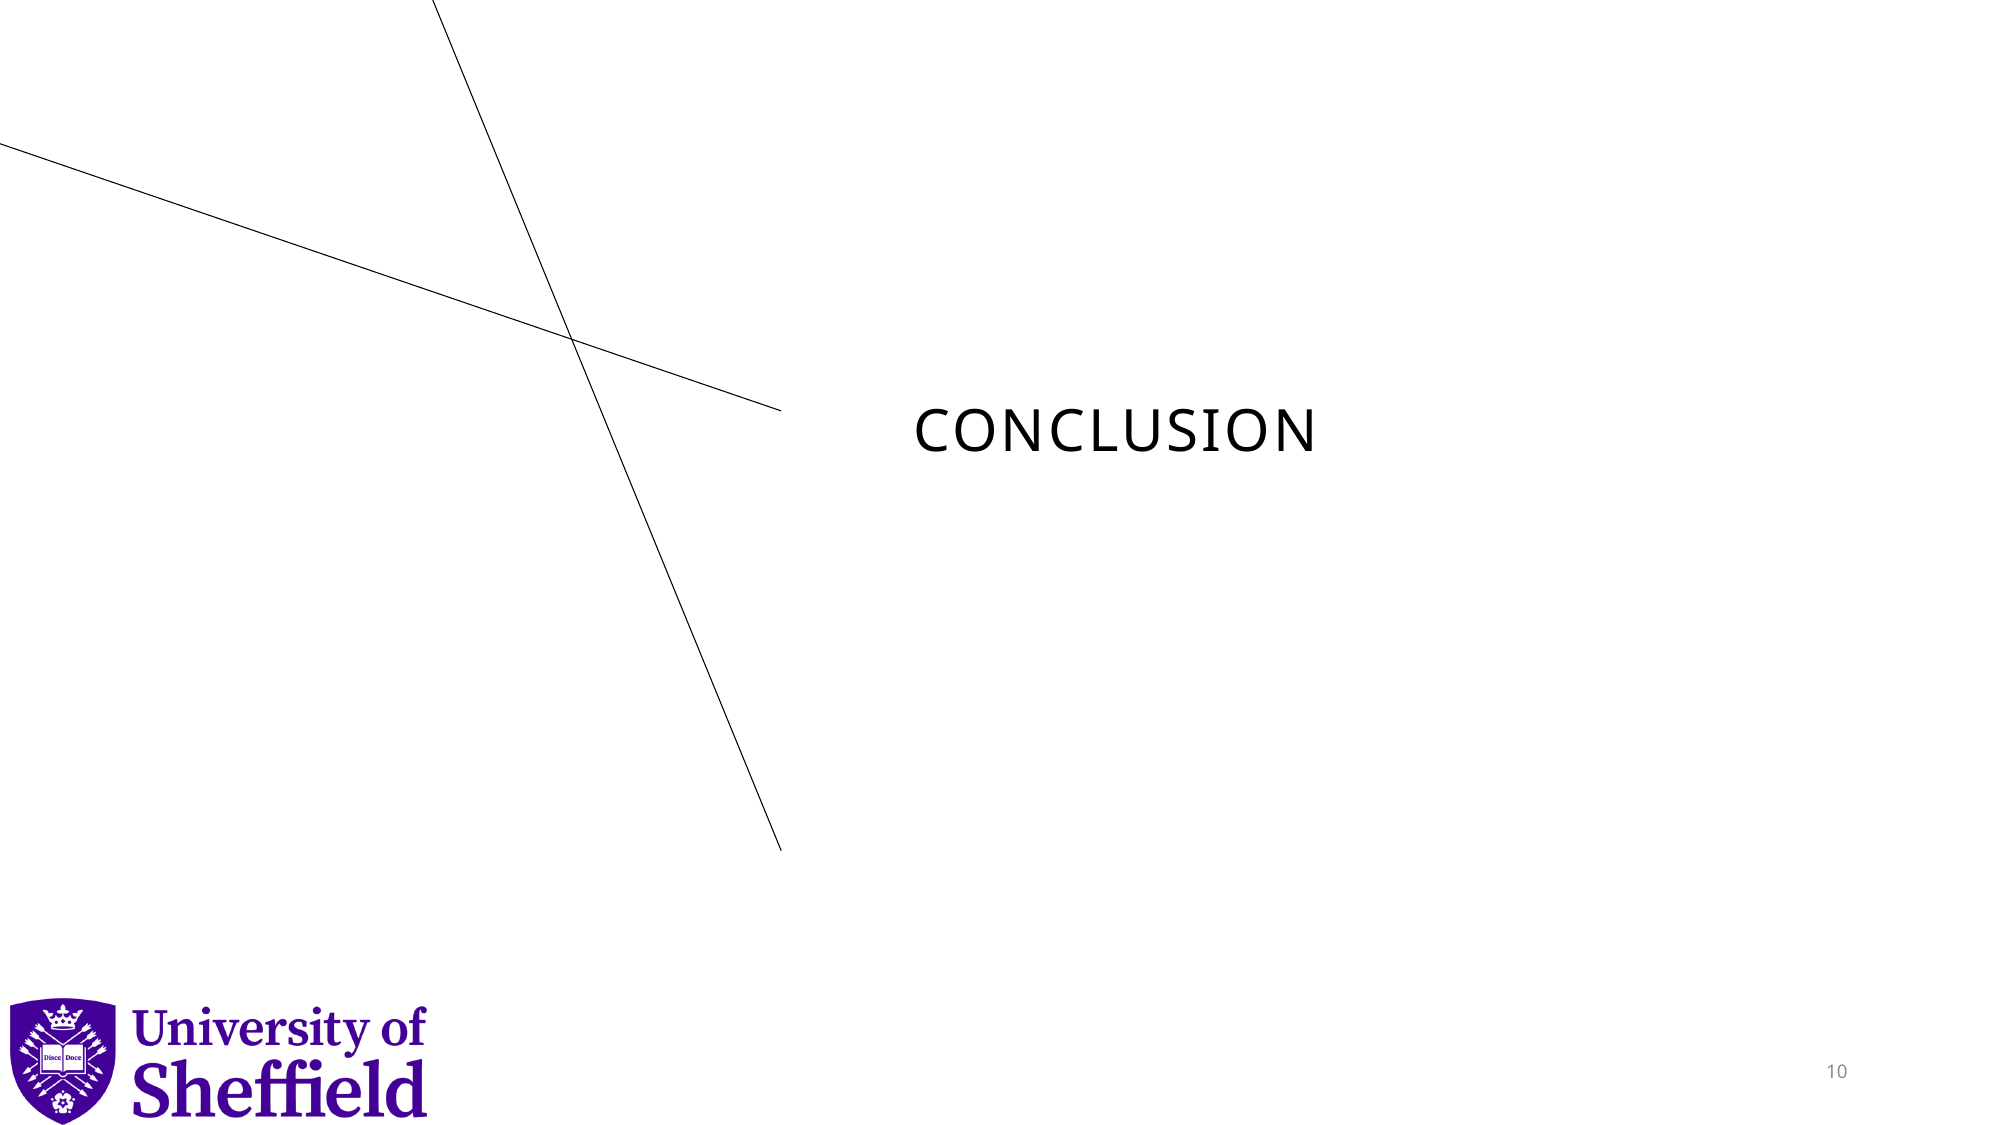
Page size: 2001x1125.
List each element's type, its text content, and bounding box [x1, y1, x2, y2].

title Conclusion [898, 274, 1737, 472]
picture [10, 998, 427, 1125]
slide_number 10 [1412, 1042, 1863, 1103]
